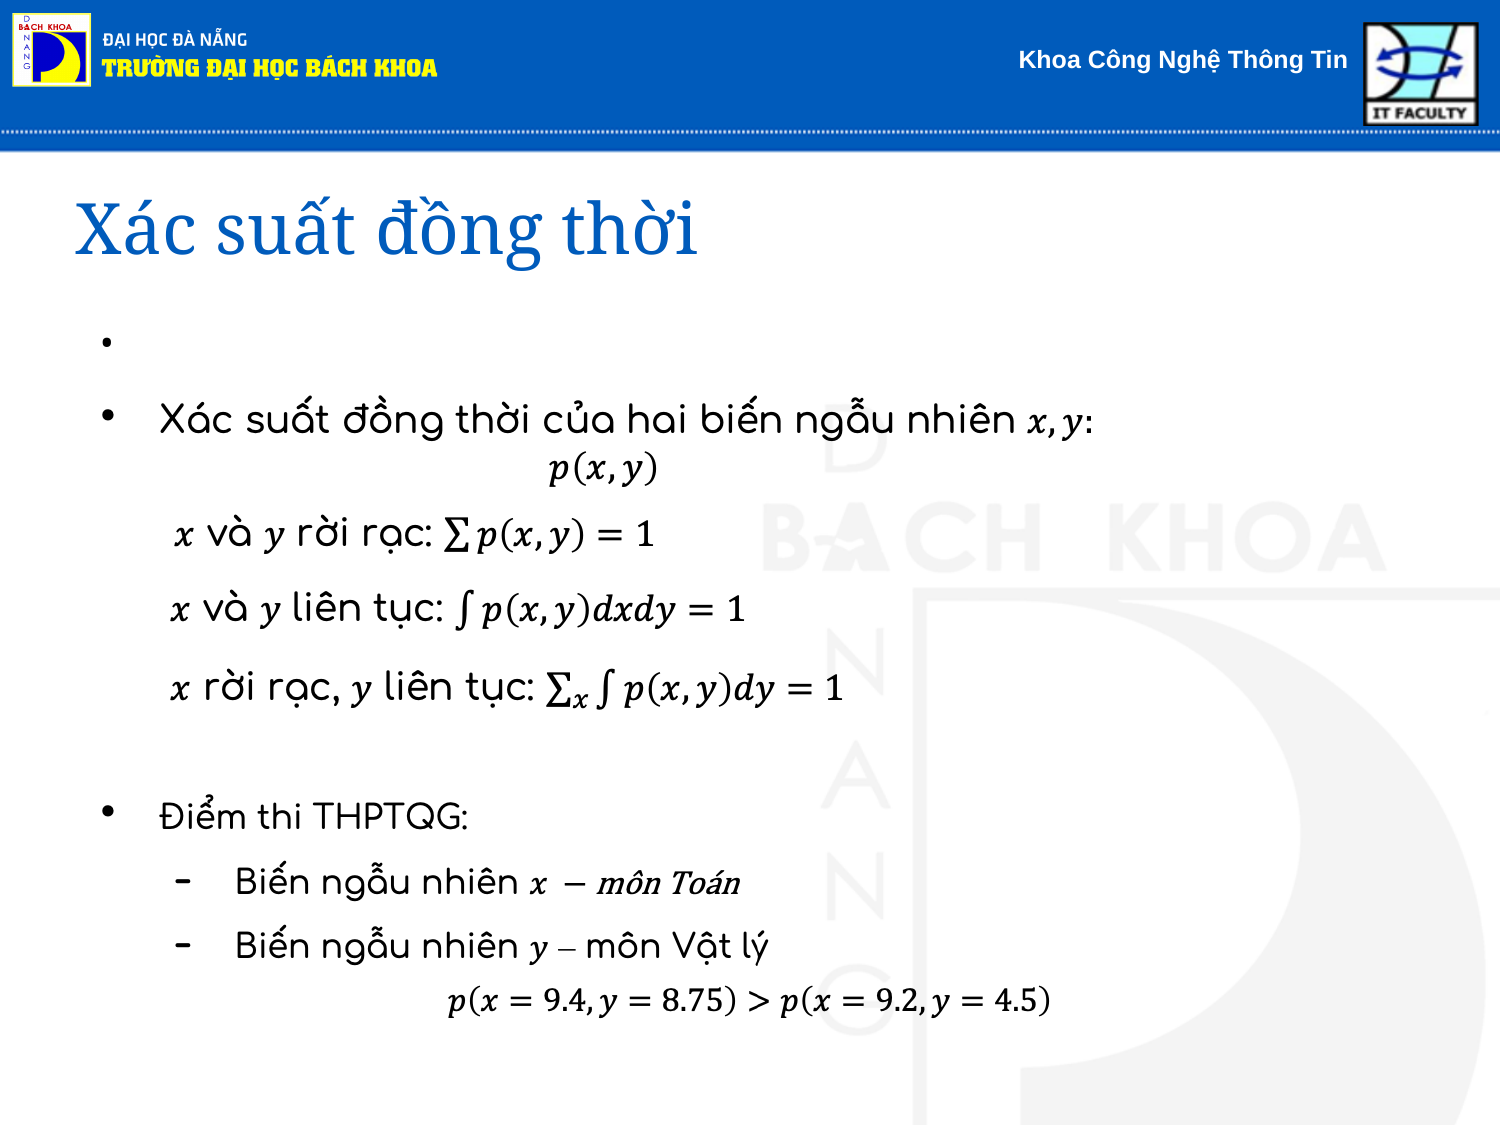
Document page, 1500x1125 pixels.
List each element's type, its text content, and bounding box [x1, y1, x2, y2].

picture [0, 0, 1500, 1125]
list [69, 298, 1446, 1106]
title Xác suất đồng thời [60, 157, 1446, 278]
